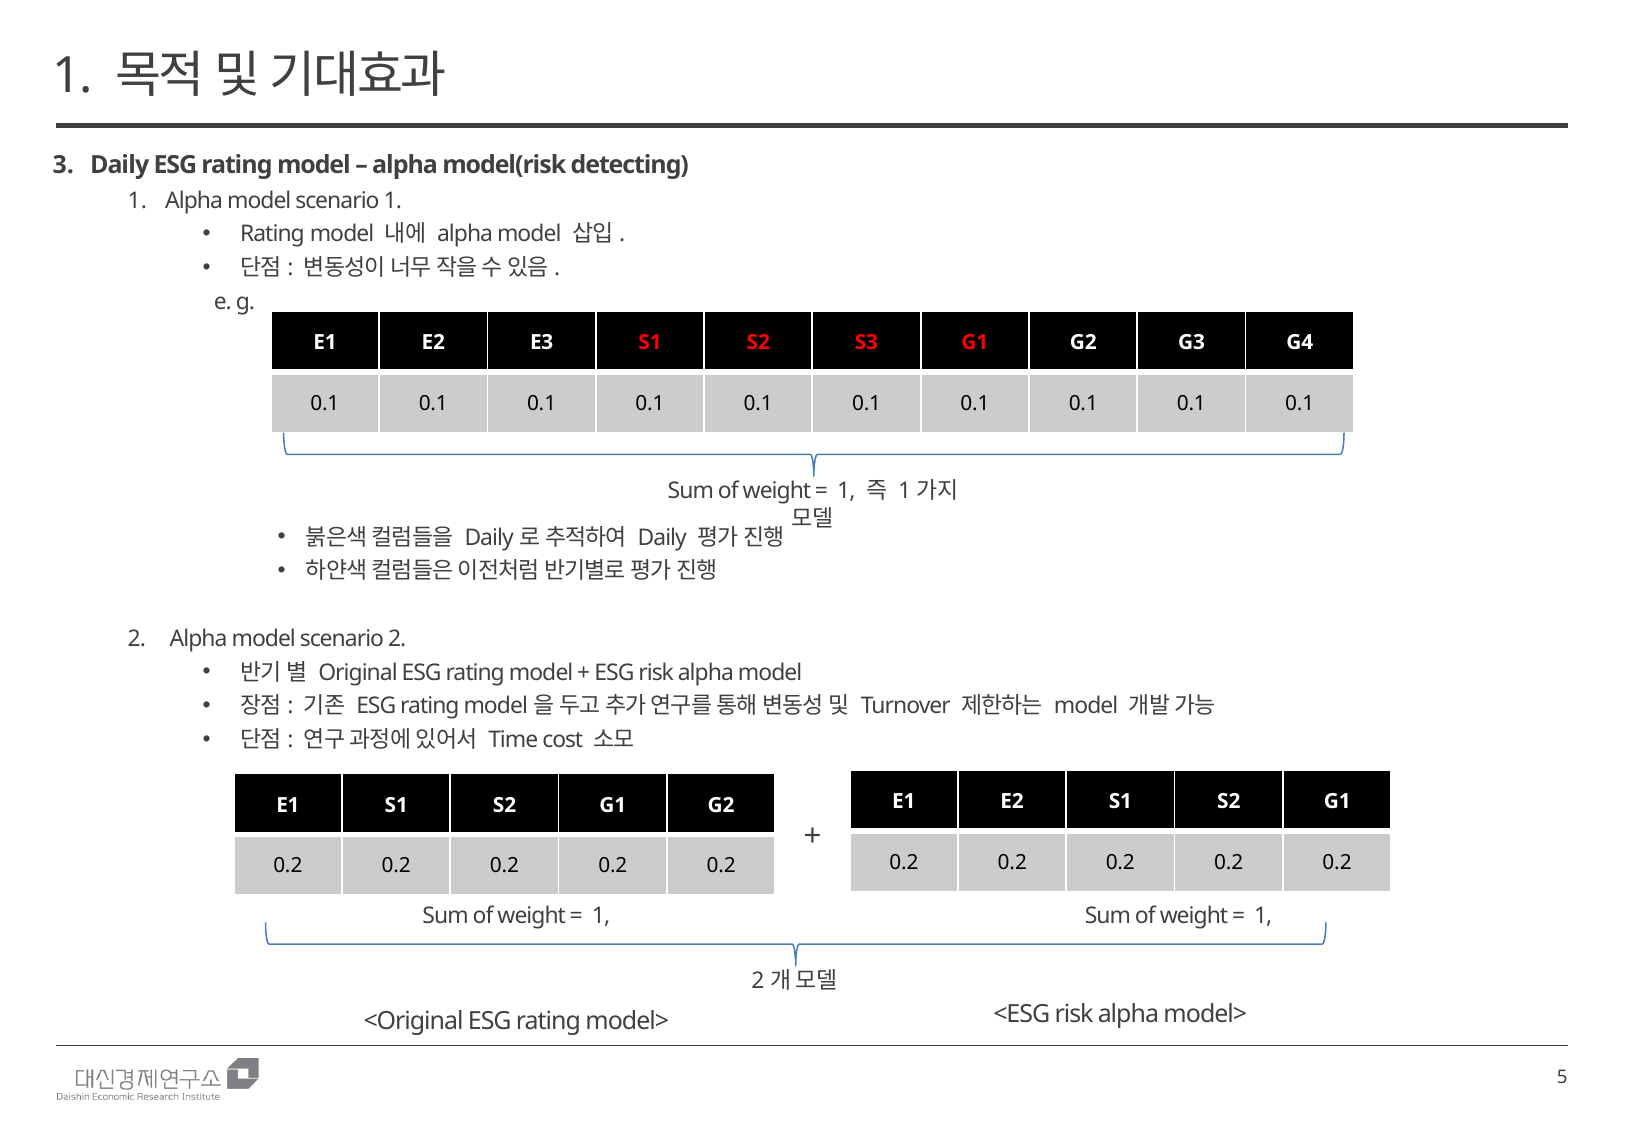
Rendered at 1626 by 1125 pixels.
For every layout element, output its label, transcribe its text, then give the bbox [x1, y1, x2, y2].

text_box <Original ESG rating model> [257, 1004, 776, 1035]
table_cell 0.1 [705, 375, 811, 432]
table_cell 0.2 [451, 837, 558, 894]
table_cell 0.1 [380, 375, 487, 432]
slide_number 5 [1188, 1047, 1568, 1108]
text_box Sum of weight = 1, 즉 1가지 모델 [647, 476, 978, 531]
table_header E1 [235, 774, 341, 832]
text_box <ESG risk alpha model> [861, 998, 1380, 1029]
table_header E2 [380, 312, 487, 369]
table_header S2 [705, 312, 811, 369]
text_box Sum of weight = 1, [1013, 900, 1345, 928]
text_box 2개 모델 [628, 965, 960, 994]
table_header S2 [451, 774, 558, 832]
text_box Daily ESG rating model – alpha model(risk detecting) Alpha model scenario 1. Rating model 내에 alpha model 삽입. 단점: 변동성이 너무 작을 수 있음. e. g. 붉은색 컬럼들을 Daily로 추적하여 Daily 평가 진행 하얀색 컬럼들은 이전처럼 반기별로 평가 진행 2. Alpha model scenario 2. 반기 별 Original ESG rating model + ESG risk alpha model 장점: 기존 ESG rating model을 두고 추가 연구를 통해 변동성 및 Turnover 제한하는 model 개발 가능 단점: 연구 과정에 있어서 Time cost 소모 [52, 148, 1568, 1023]
table_header E2 [959, 771, 1065, 828]
table_cell 0.1 [1246, 375, 1353, 432]
table_header G2 [668, 774, 774, 832]
table_cell 0.2 [668, 837, 774, 894]
text_box 1. 목적 및 기대효과 [52, 42, 1096, 103]
table_header S2 [1175, 771, 1282, 828]
table_cell 0.1 [1030, 375, 1136, 432]
table_cell 0.1 [1138, 375, 1245, 432]
table_header G3 [1138, 312, 1245, 369]
table_cell 0.2 [851, 834, 957, 891]
table_cell 0.2 [959, 834, 1065, 891]
text_box + [775, 814, 849, 853]
table_header E3 [488, 312, 595, 369]
text_box [264, 922, 1327, 965]
table_header E1 [851, 771, 957, 828]
table_header S1 [343, 774, 449, 832]
table_header G1 [559, 774, 666, 832]
table_header G4 [1246, 312, 1353, 369]
text_box Sum of weight = 1, [350, 900, 682, 922]
table_cell 0.1 [813, 375, 920, 432]
table_header S1 [597, 312, 703, 369]
table_cell 0.2 [343, 837, 449, 894]
table_cell 0.2 [1175, 834, 1282, 891]
table_cell 0.2 [559, 837, 666, 894]
table_cell 0.1 [488, 375, 595, 432]
table_cell 0.2 [1284, 834, 1390, 891]
table_cell 0.2 [1067, 834, 1174, 891]
table_header S3 [813, 312, 920, 369]
table_cell 0.2 [235, 837, 341, 894]
table_header G2 [1030, 312, 1136, 369]
picture [57, 1058, 259, 1100]
text_box [282, 432, 1345, 476]
table_header E1 [272, 312, 378, 369]
table_header S1 [1067, 771, 1174, 828]
table_cell 0.1 [922, 375, 1028, 432]
table_cell 0.1 [272, 375, 378, 432]
table_header G1 [1284, 771, 1390, 828]
table_header G1 [922, 312, 1028, 369]
table_cell 0.1 [597, 375, 703, 432]
